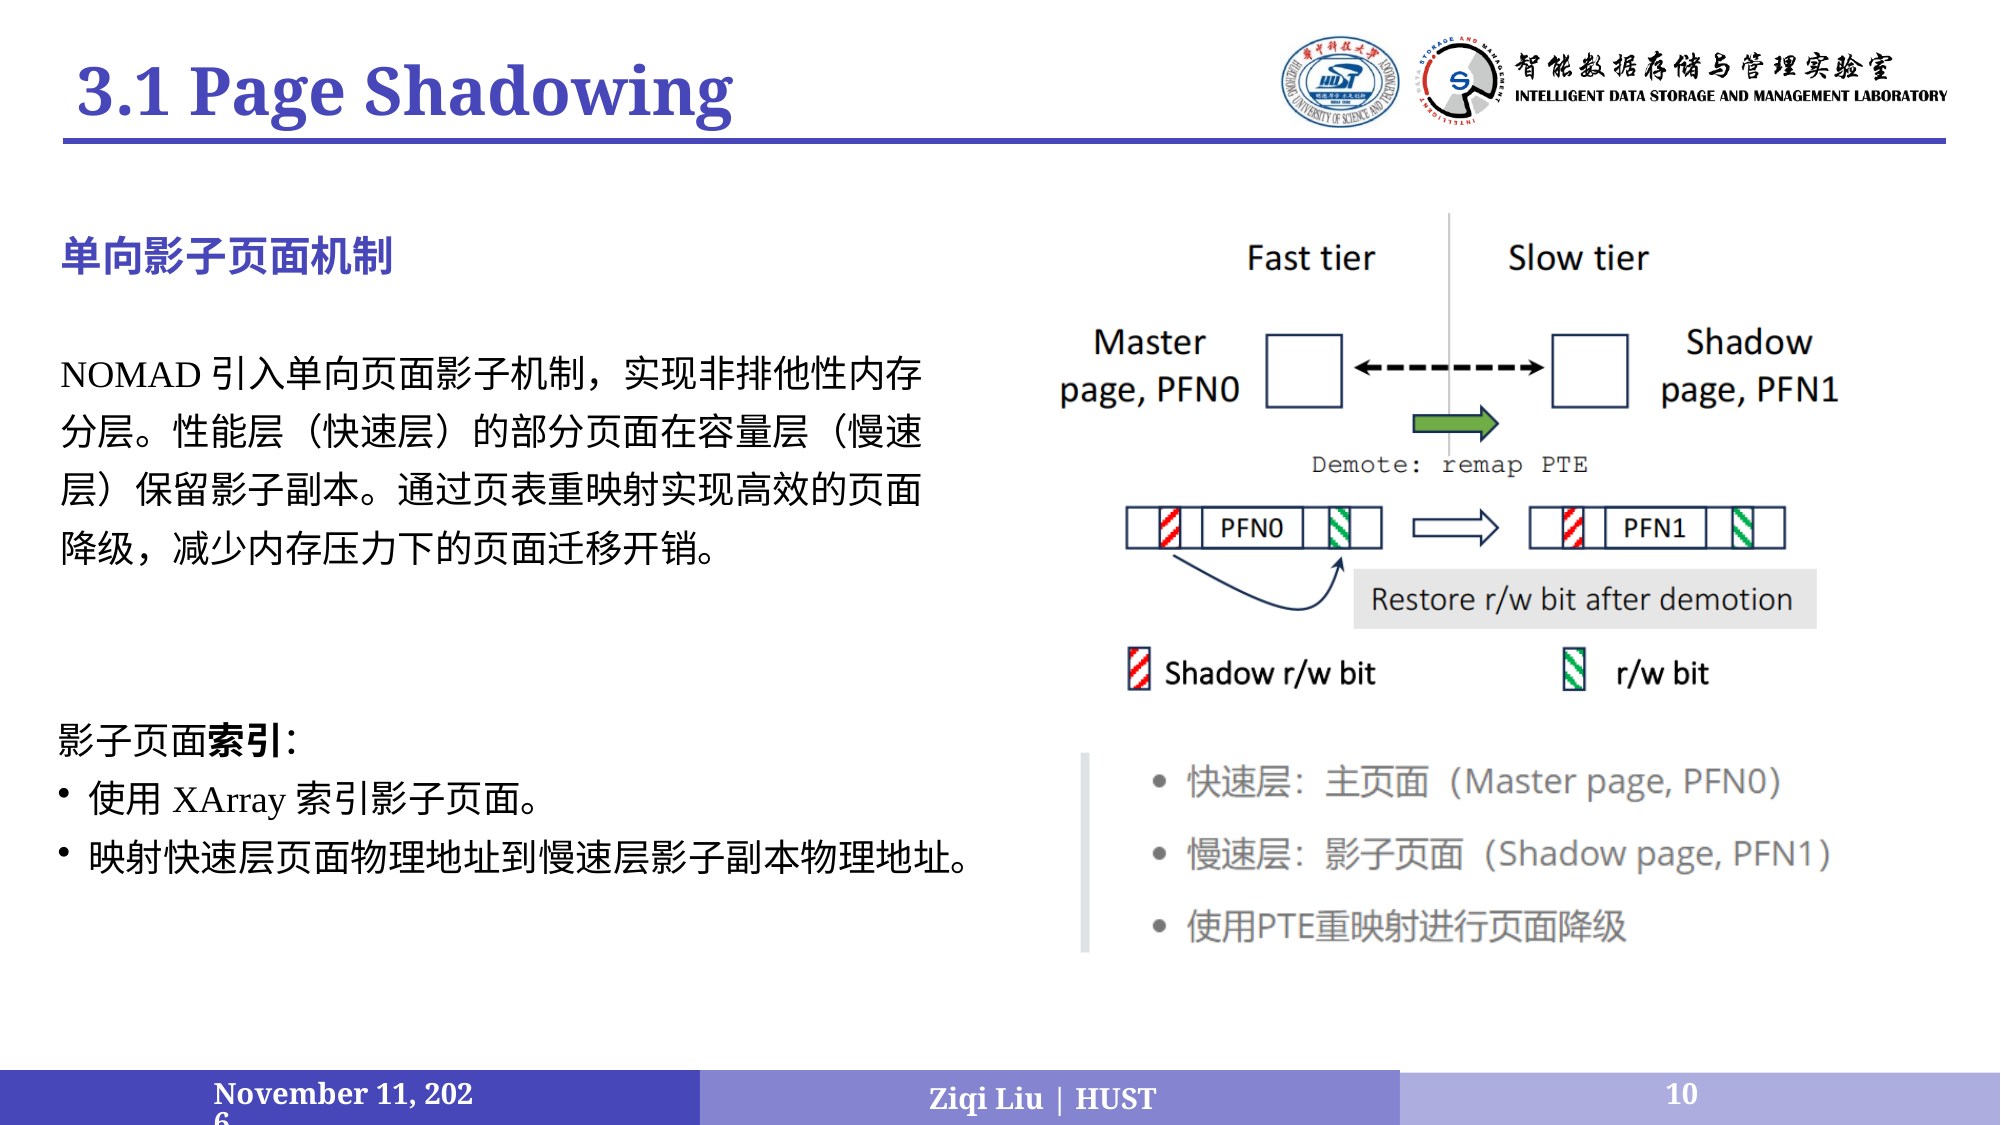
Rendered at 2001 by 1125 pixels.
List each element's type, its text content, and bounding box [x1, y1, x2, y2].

text_box 3.1 Page Shadowing [63, 50, 1179, 138]
slide_number 10 [1615, 1050, 1749, 1125]
text_box [1399, 1072, 1615, 1125]
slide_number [198, 1065, 502, 1125]
text_box [0, 1069, 198, 1125]
text_box [502, 1069, 699, 1125]
text_box [699, 1069, 1401, 1075]
text_box 单向影子页面机制 [45, 221, 655, 287]
text_box 影子页面索引： 使用XArray索引影子页面。 映射快速层页面物理地址到慢速层影子副本物理地址。 [42, 696, 1043, 967]
footer Ziqi Liu | HUST [671, 1075, 1414, 1120]
text_box NOMAD引入单向页面影子机制，实现非排他性内存分层。性能层（快速层）的部分页面在容量层（慢速层）保留影子副本。通过页表重映射实现高效的页面降级，减少内存压力下的页面迁移开销。 [45, 328, 859, 578]
text_box [1749, 1072, 2000, 1125]
picture [1280, 35, 1400, 128]
text_box [699, 1120, 1399, 1125]
picture [1409, 33, 1955, 128]
picture [859, 152, 2000, 973]
